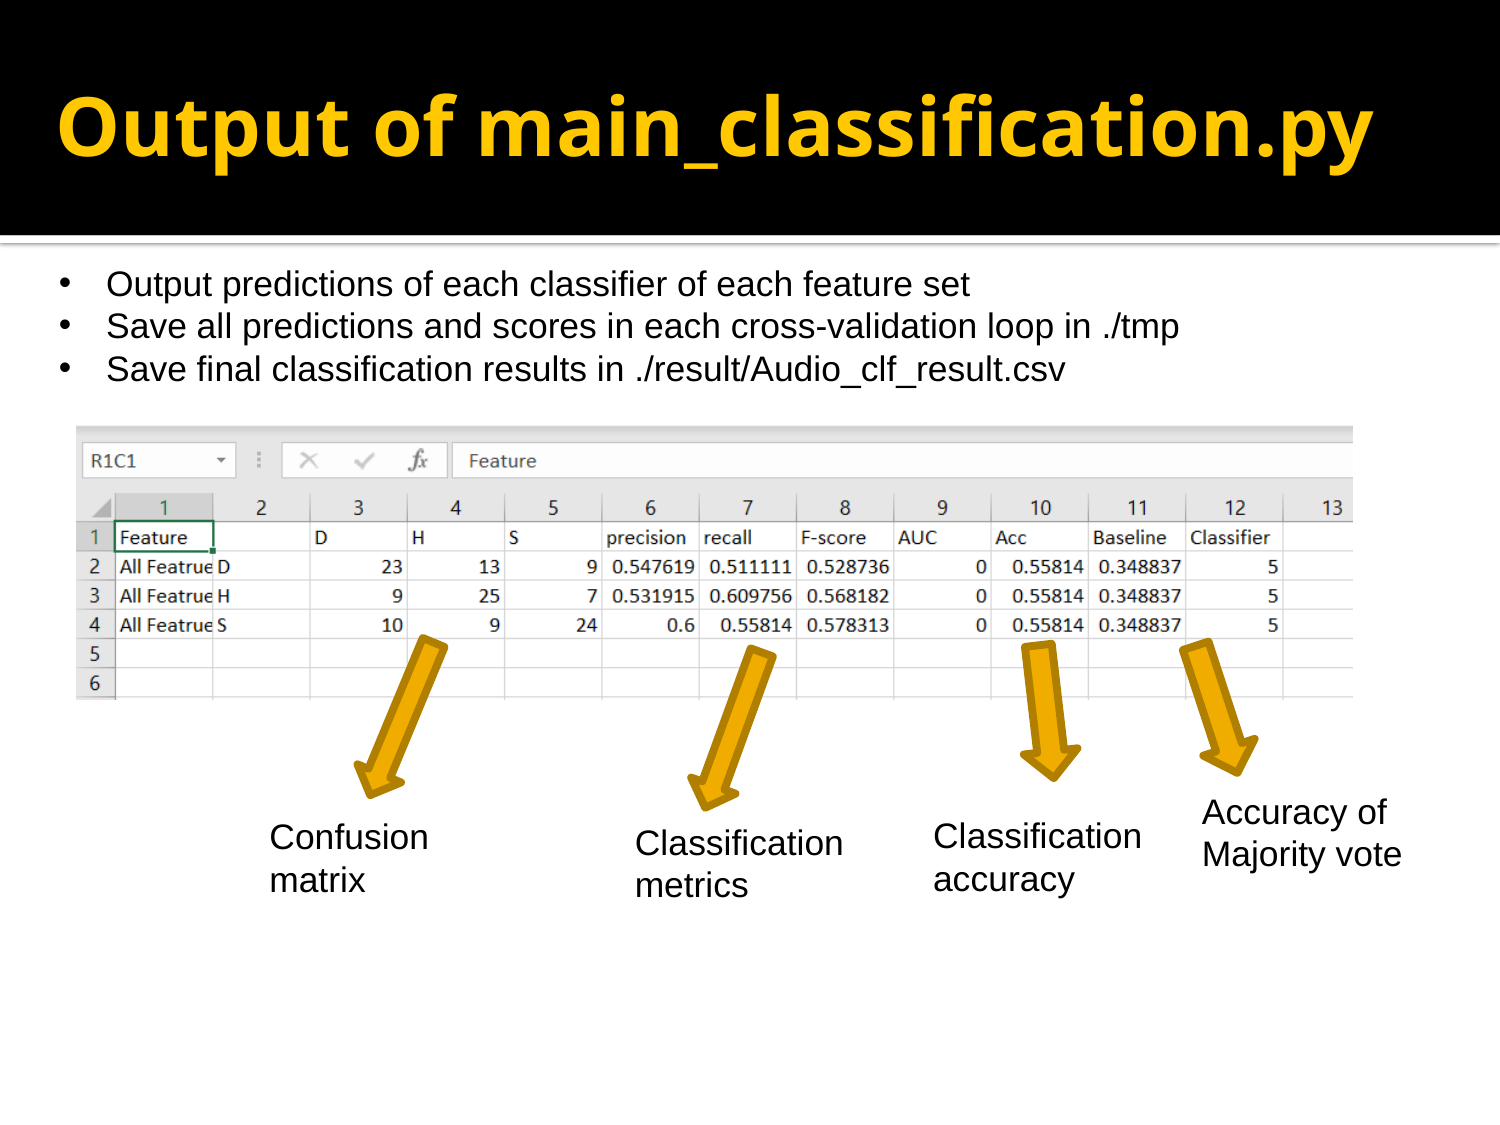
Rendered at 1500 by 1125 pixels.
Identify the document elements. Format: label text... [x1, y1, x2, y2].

text_box [353, 708, 424, 799]
text_box Classification metrics [620, 812, 880, 913]
text_box [1197, 708, 1259, 777]
text_box Output predictions of each classifier of each feature set Save all predictions and scores in each cross-validation loop in ./tmp Save final classification results in ./result/Audio_clf_result.csv [44, 253, 1292, 396]
text_box Accuracy of Majority vote [1187, 781, 1447, 882]
text_box Classification accuracy [918, 806, 1179, 906]
picture [76, 425, 1353, 700]
title Output of main_classification.py [41, 54, 1400, 193]
text_box [687, 708, 759, 812]
text_box Confusion matrix [254, 807, 515, 907]
text_box [1020, 708, 1082, 783]
